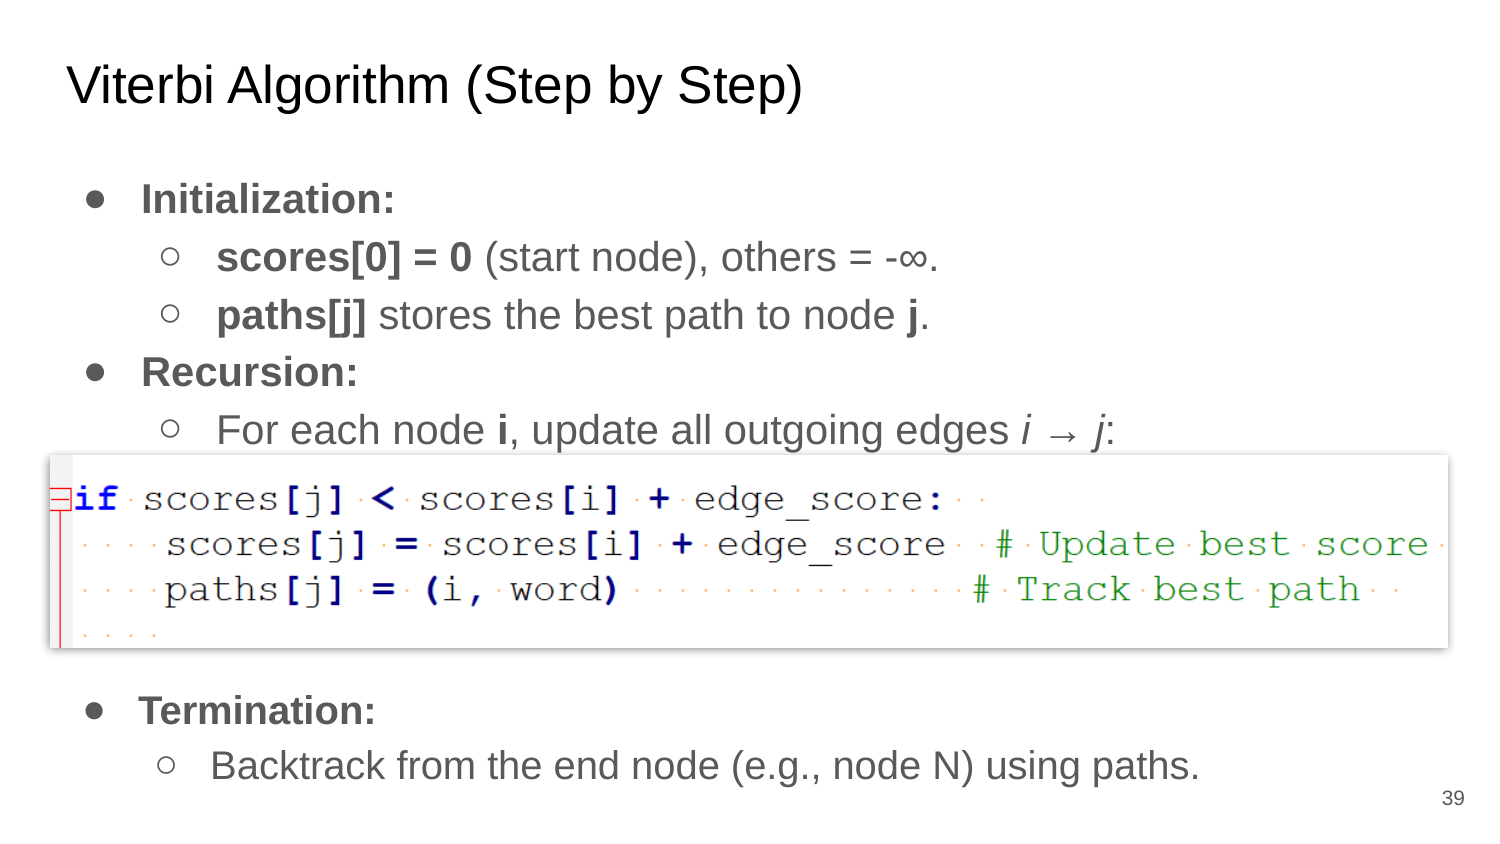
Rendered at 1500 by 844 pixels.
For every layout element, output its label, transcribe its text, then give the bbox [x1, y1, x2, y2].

list Termination: Backtrack from the end node (e.g., node N) using paths. [51, 662, 1449, 804]
title Viterbi Algorithm (Step by Step) [51, 35, 1449, 130]
picture [49, 455, 1448, 648]
list Initialization: scores[0] = 0 (start node), others = -∞. paths[j] stores the best path to node j. Recursion: For each node i, update all outgoing edges i → j: [51, 149, 1449, 453]
slide_number ‹#› [1389, 764, 1480, 830]
